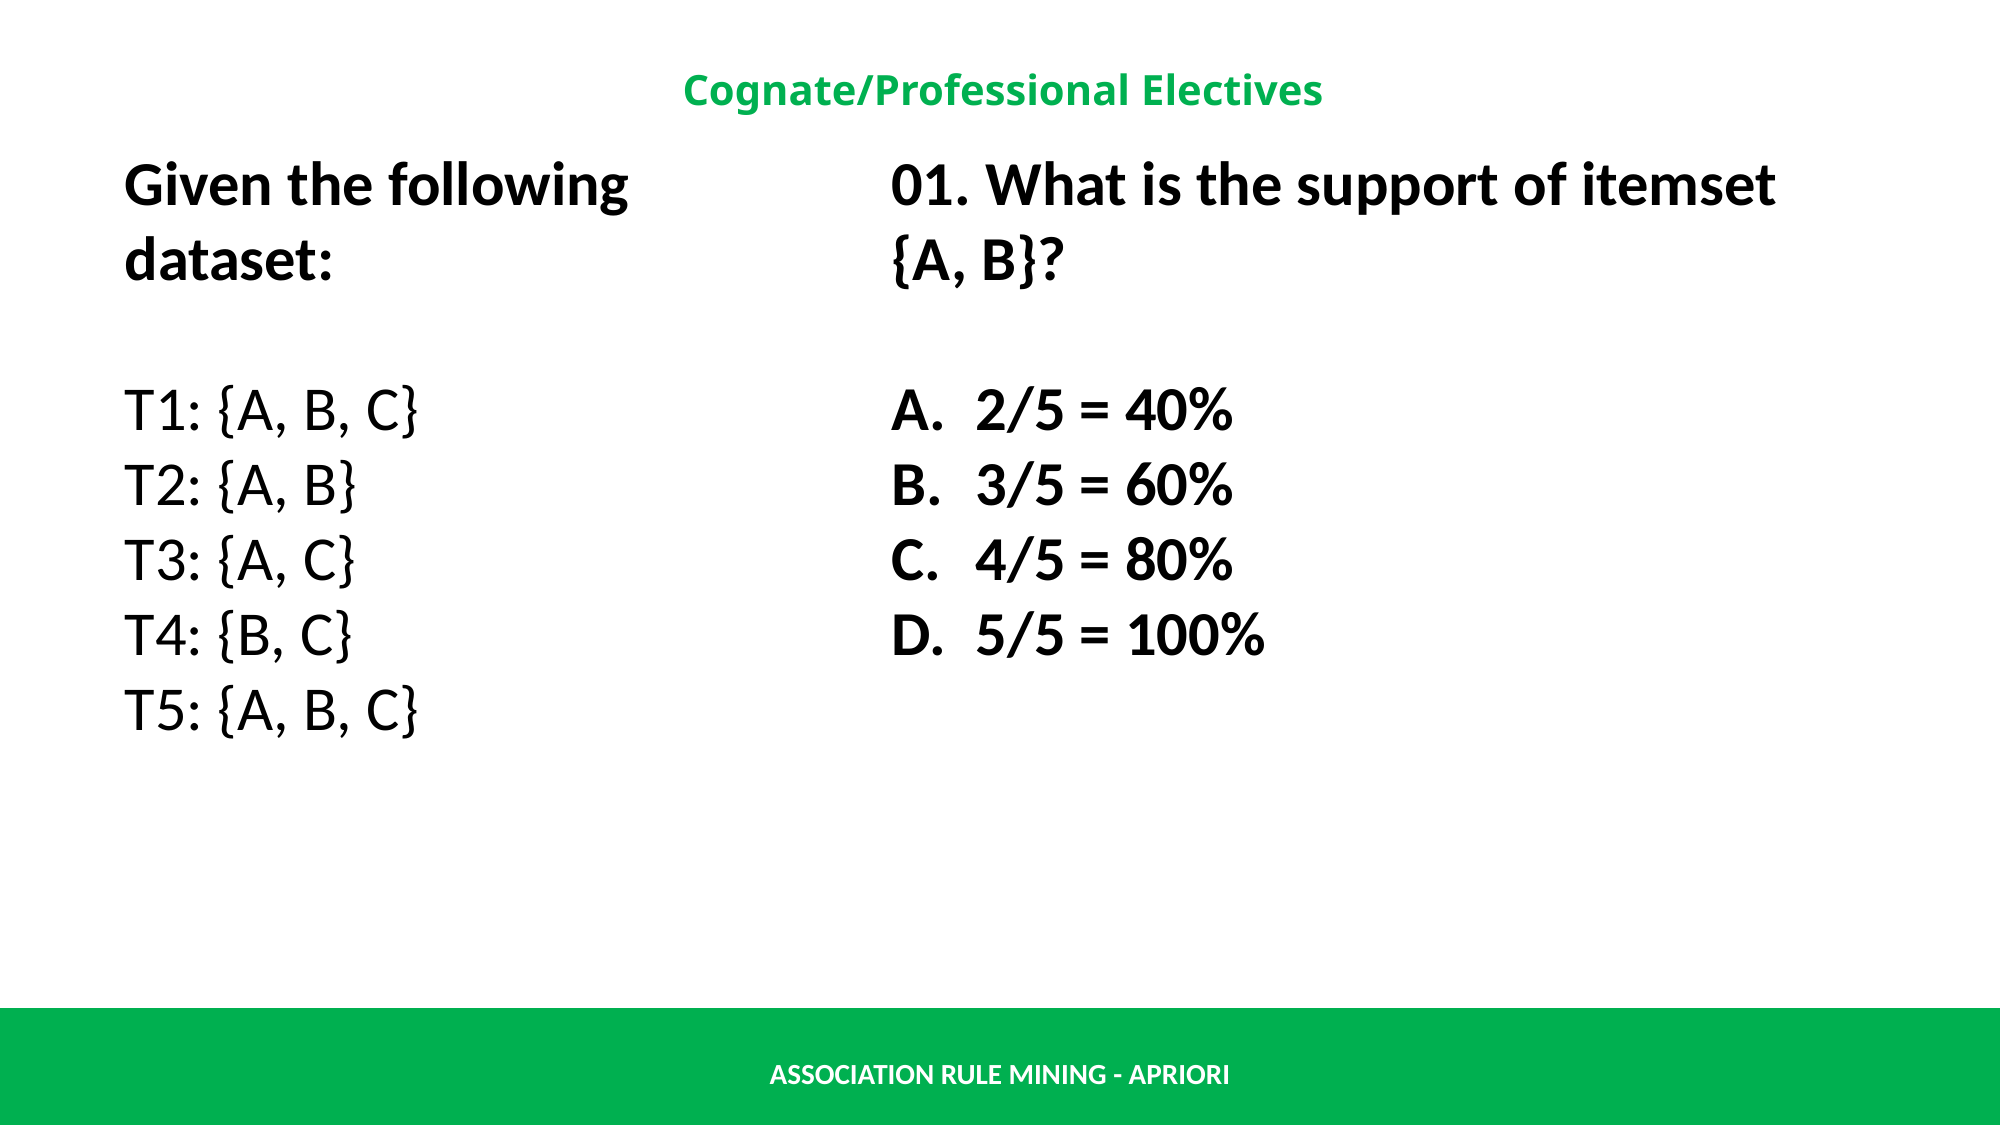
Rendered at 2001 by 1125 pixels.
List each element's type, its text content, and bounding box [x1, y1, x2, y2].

text_box 01. What is the support of itemset {A, B}? 2/5 = 40% 3/5 = 60% 4/5 = 80% 5/5 = 100% [876, 135, 1906, 676]
text_box Given the following dataset: T1: {A, B, C} T2: {A, B} T3: {A, C} T4: {B, C} T5: {A, B, C} [109, 135, 793, 751]
